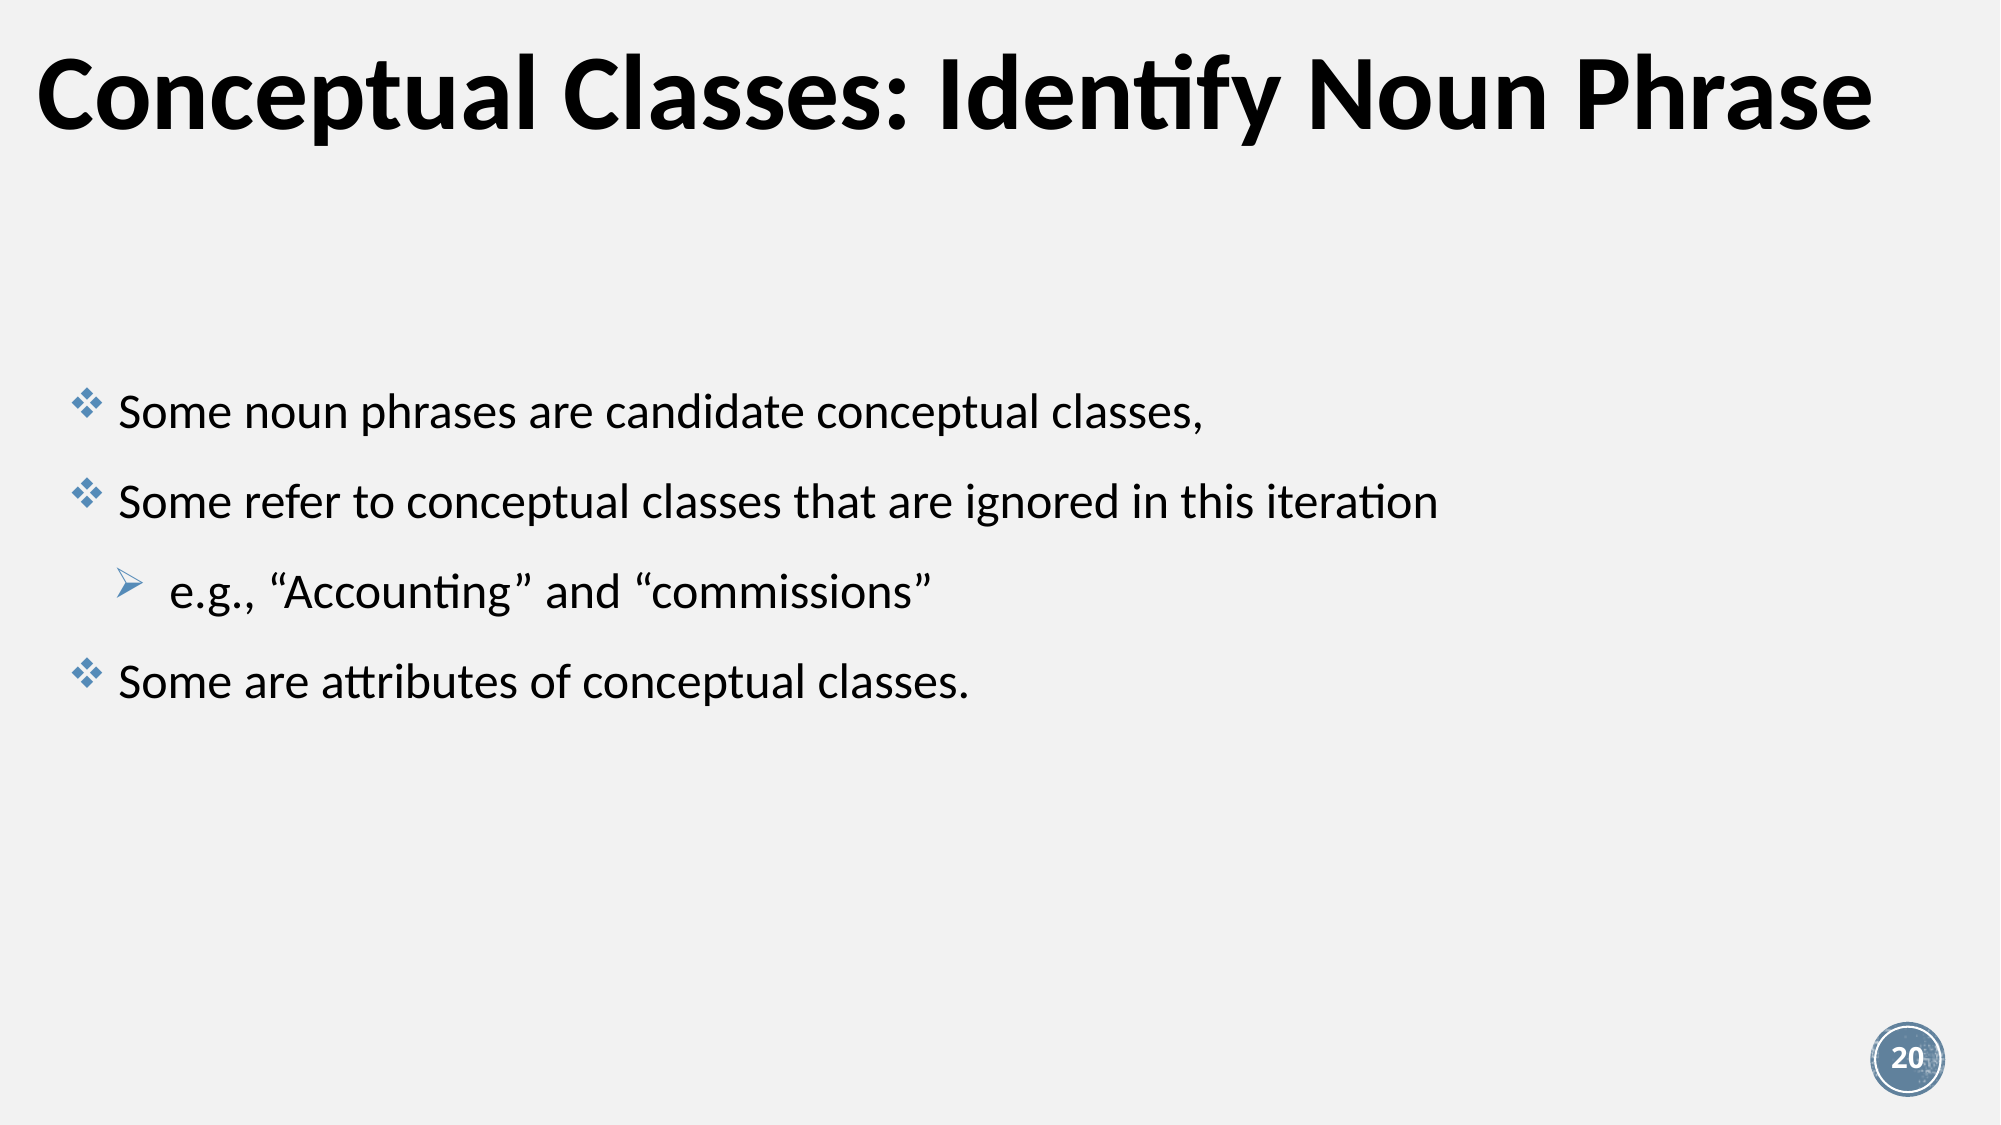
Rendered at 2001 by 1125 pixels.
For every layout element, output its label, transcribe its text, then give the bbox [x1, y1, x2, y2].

text_box Conceptual Classes: Identify Noun Phrase [22, 16, 1986, 173]
slide_number 20 [1855, 1028, 1961, 1089]
list Some noun phrases are candidate conceptual classes, Some refer to conceptual classes that are ignored in this iteration e.g., “Accounting” and “commissions” Some are attributes of conceptual classes. [53, 341, 1826, 809]
